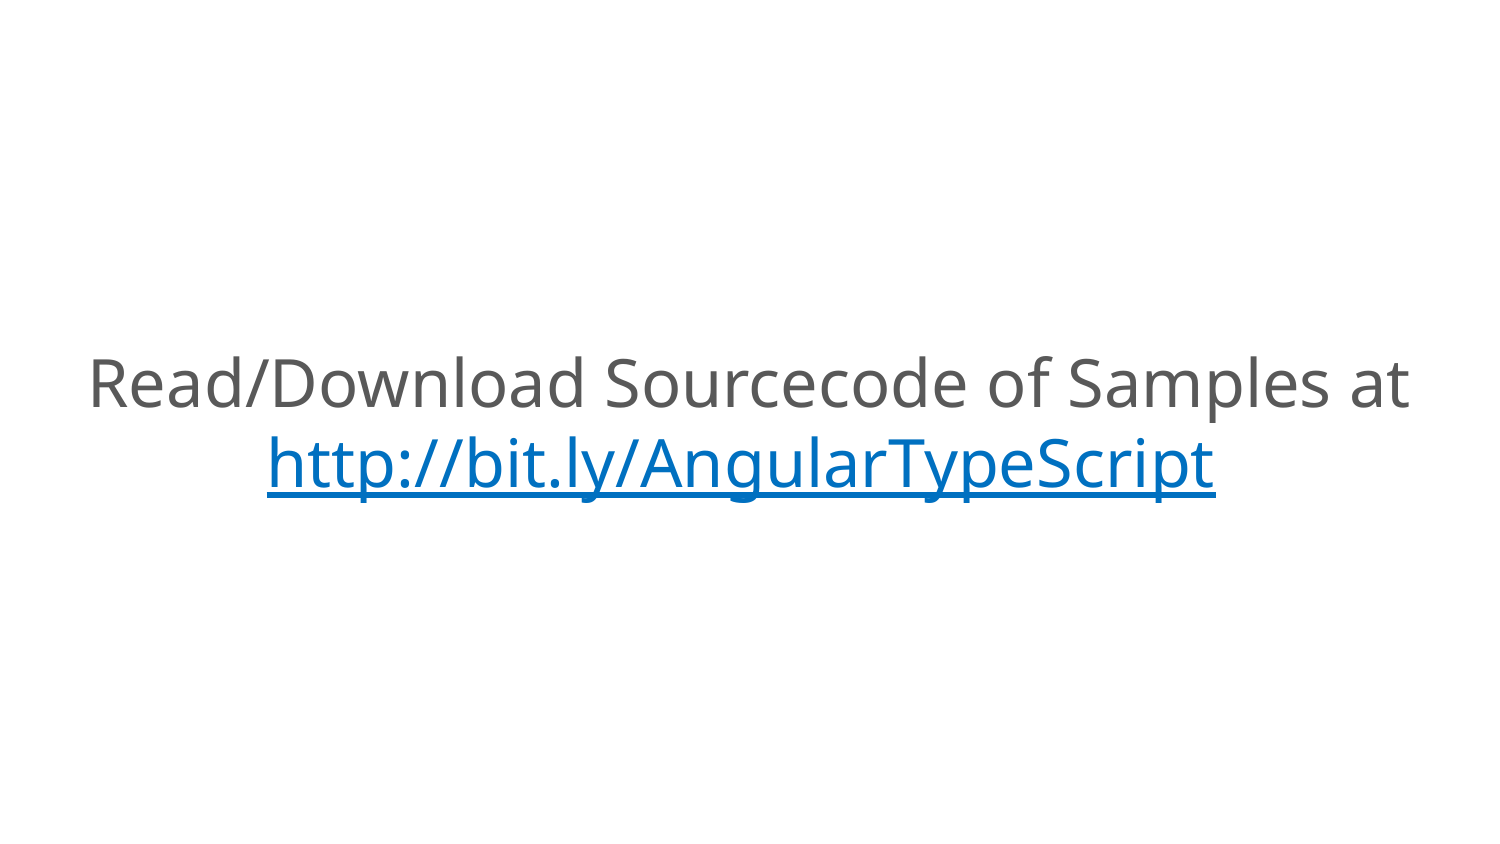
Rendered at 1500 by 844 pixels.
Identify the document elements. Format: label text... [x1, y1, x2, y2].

text_box Read/Download Sourcecode of Samples at http://bit.ly/AngularTypeScript [72, 333, 1428, 519]
